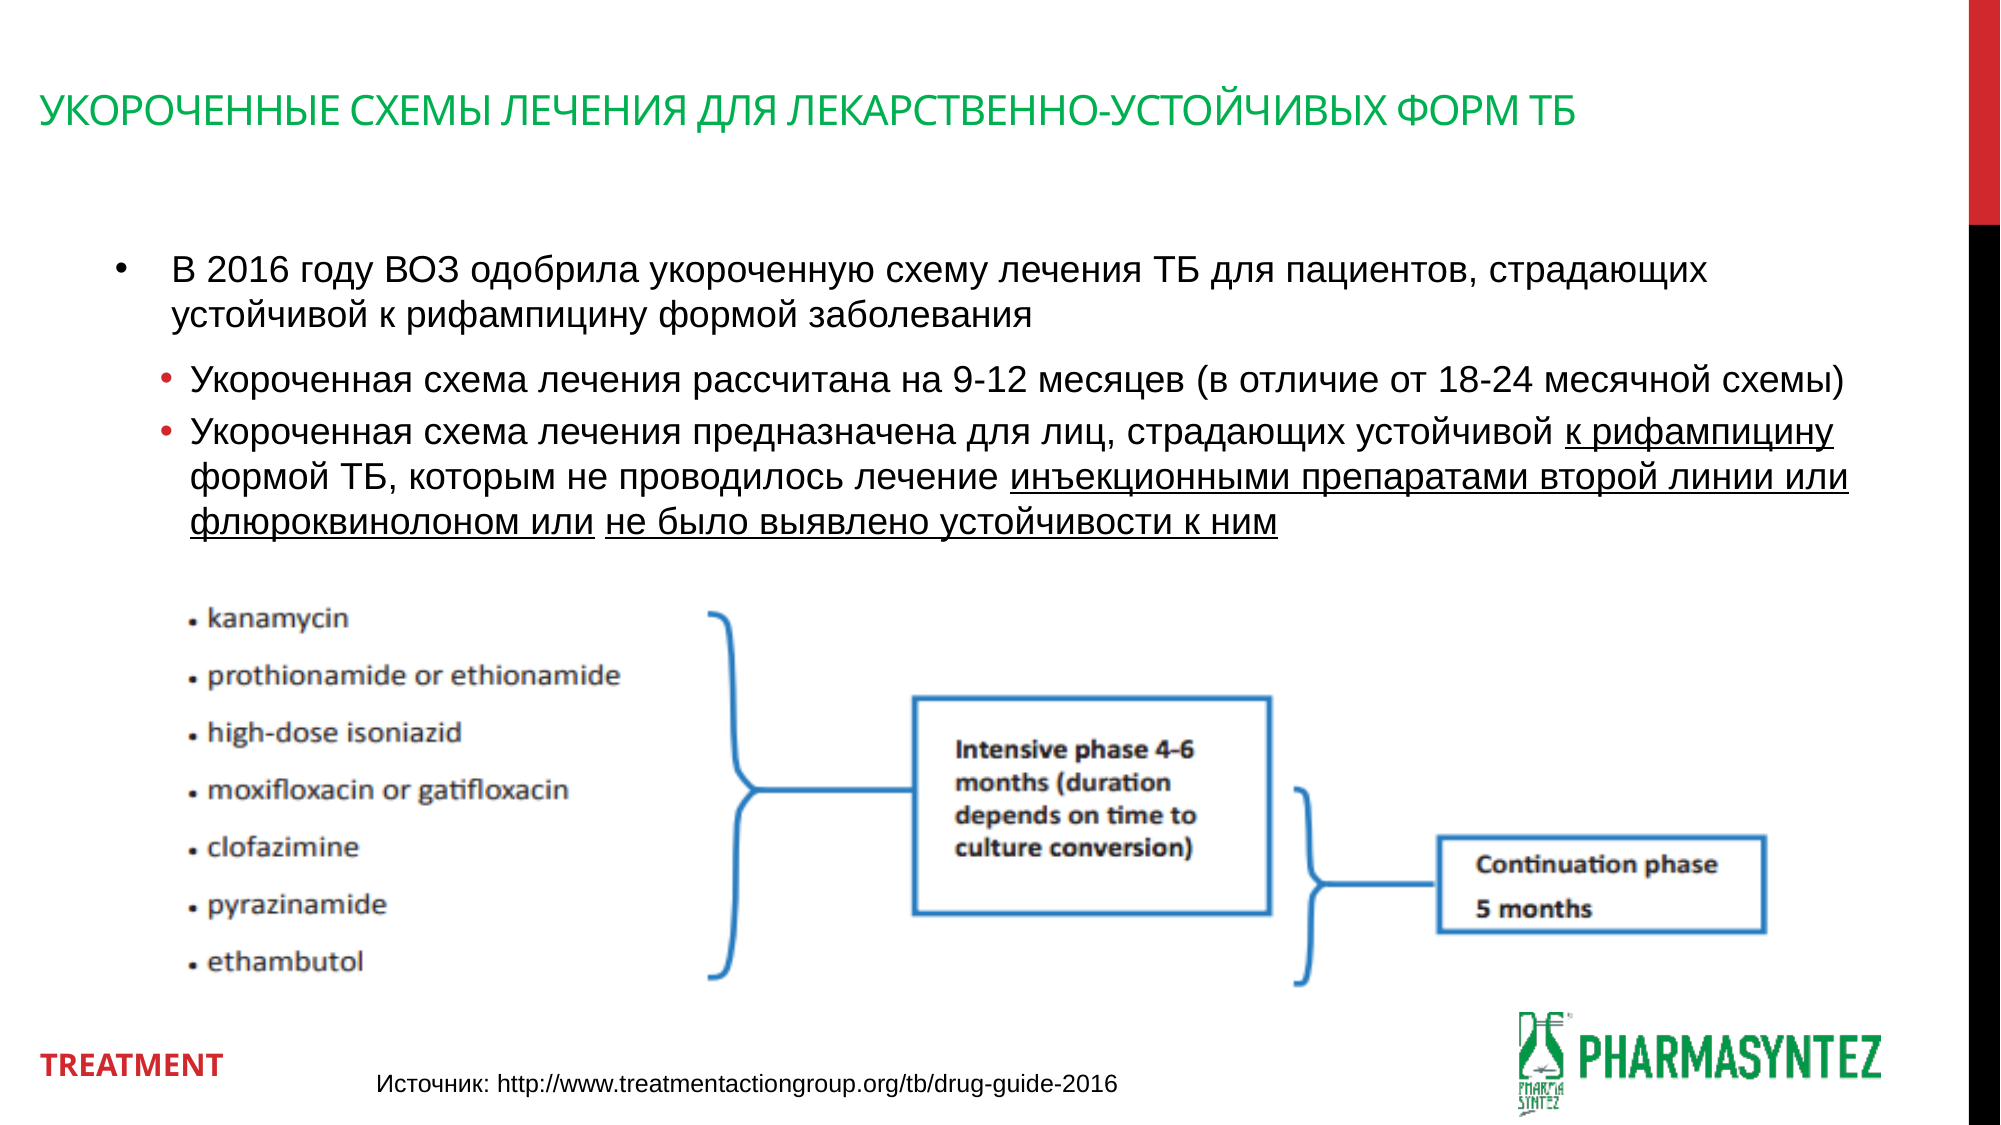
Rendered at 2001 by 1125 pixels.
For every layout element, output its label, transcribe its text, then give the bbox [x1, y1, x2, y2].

picture [174, 586, 1776, 1001]
text_box TREATMENT [24, 1038, 275, 1091]
picture [1517, 1012, 1882, 1118]
title Укороченные схемы лечения для лекарственно-устойчивых форм ТБ [24, 37, 1925, 142]
text_box Источник: http://www.treatmentactiongroup.org/tb/drug-guide-2016 [361, 1059, 1142, 1105]
list В 2016 году ВОЗ одобрила укороченную схему лечения ТБ для пациентов, страдающих устойчивой к рифампицину формой заболевания Укороченная схема лечения рассчитана на 9-12 месяцев (в отличие от 18-24 месячной схемы) Укороченная схема лечения предназначена для лиц, страдающих устойчивой к рифампицину формой ТБ, которым не проводилось лечение инъекционными препаратами второй линии или флюроквинолоном или не было выявлено устойчивости к ним [99, 237, 1875, 588]
